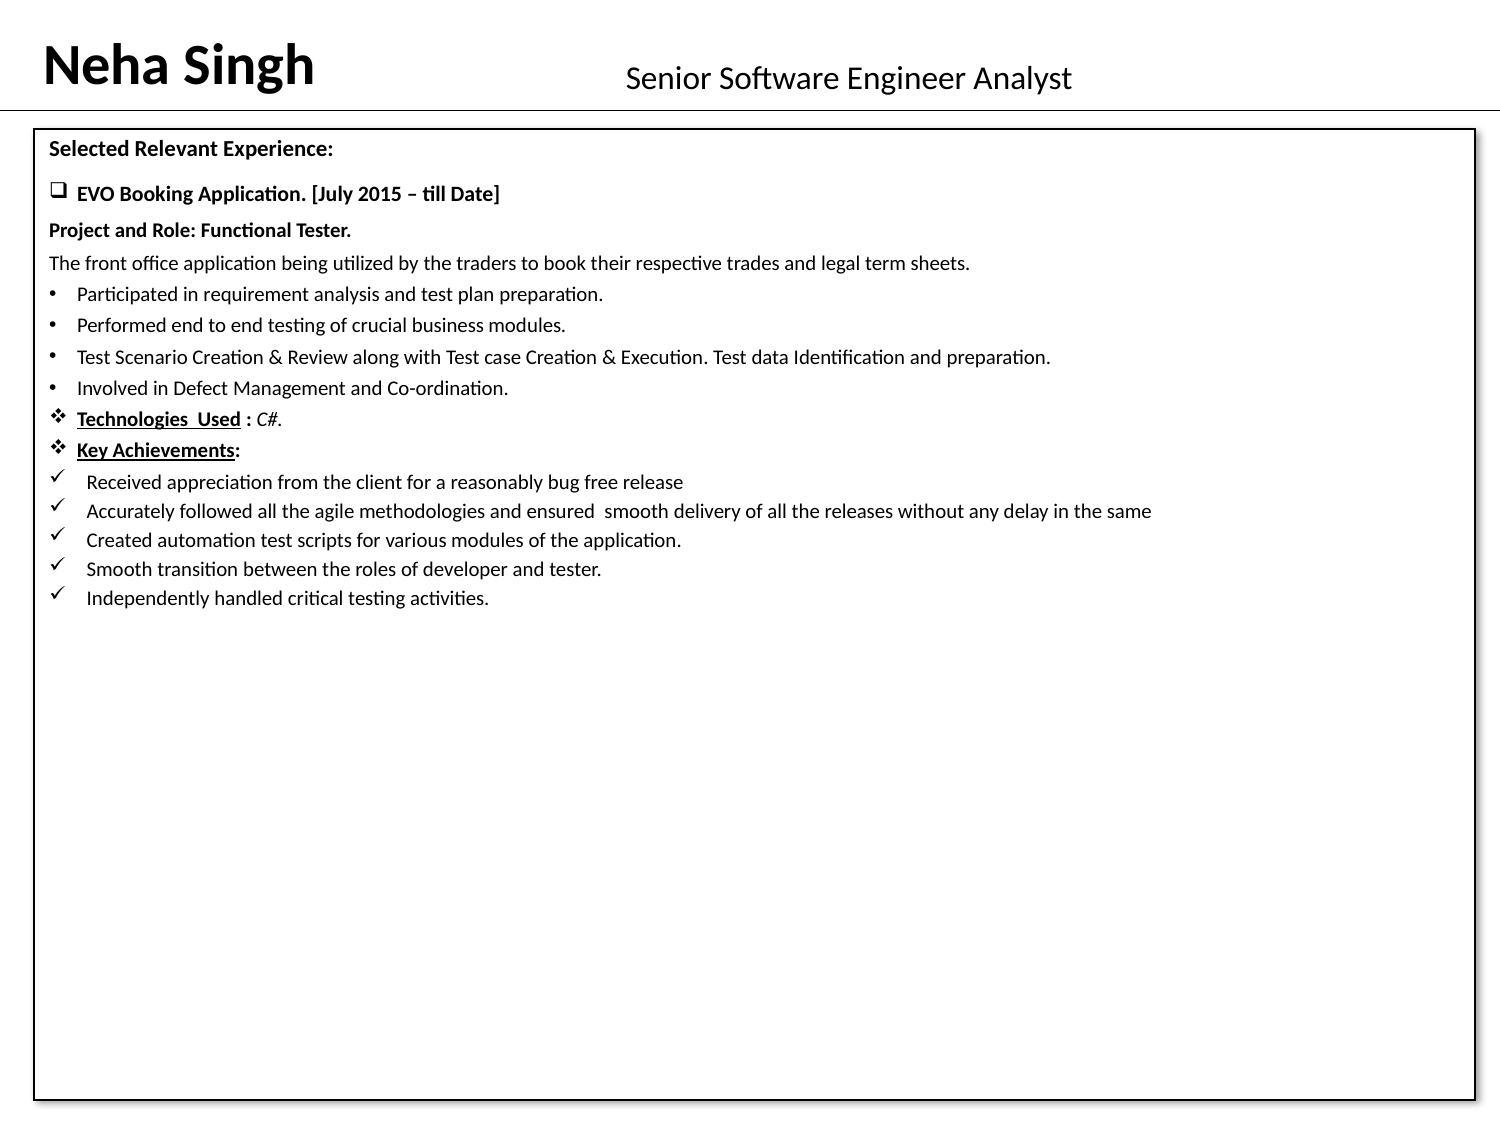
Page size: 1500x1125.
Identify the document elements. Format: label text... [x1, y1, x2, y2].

text_box Selected Relevant Experience: EVO Booking Application. [July 2015 – till Date] Project and Role: Functional Tester. The front office application being utilized by the traders to book their respective trades and legal term sheets. Participated in requirement analysis and test plan preparation. Performed end to end testing of crucial business modules. Test Scenario Creation & Review along with Test case Creation & Execution. Test data Identification and preparation. Involved in Defect Management and Co-ordination. Technologies Used : C#. Key Achievements: Received appreciation from the client for a reasonably bug free release Accurately followed all the agile methodologies and ensured smooth delivery of all the releases without any delay in the same Created automation test scripts for various modules of the application. Smooth transition between the roles of developer and tester. Independently handled critical testing activities. [34, 128, 1475, 1100]
text_box Senior Software Engineer Analyst [611, 34, 1200, 104]
title Neha Singh [28, 17, 1424, 107]
